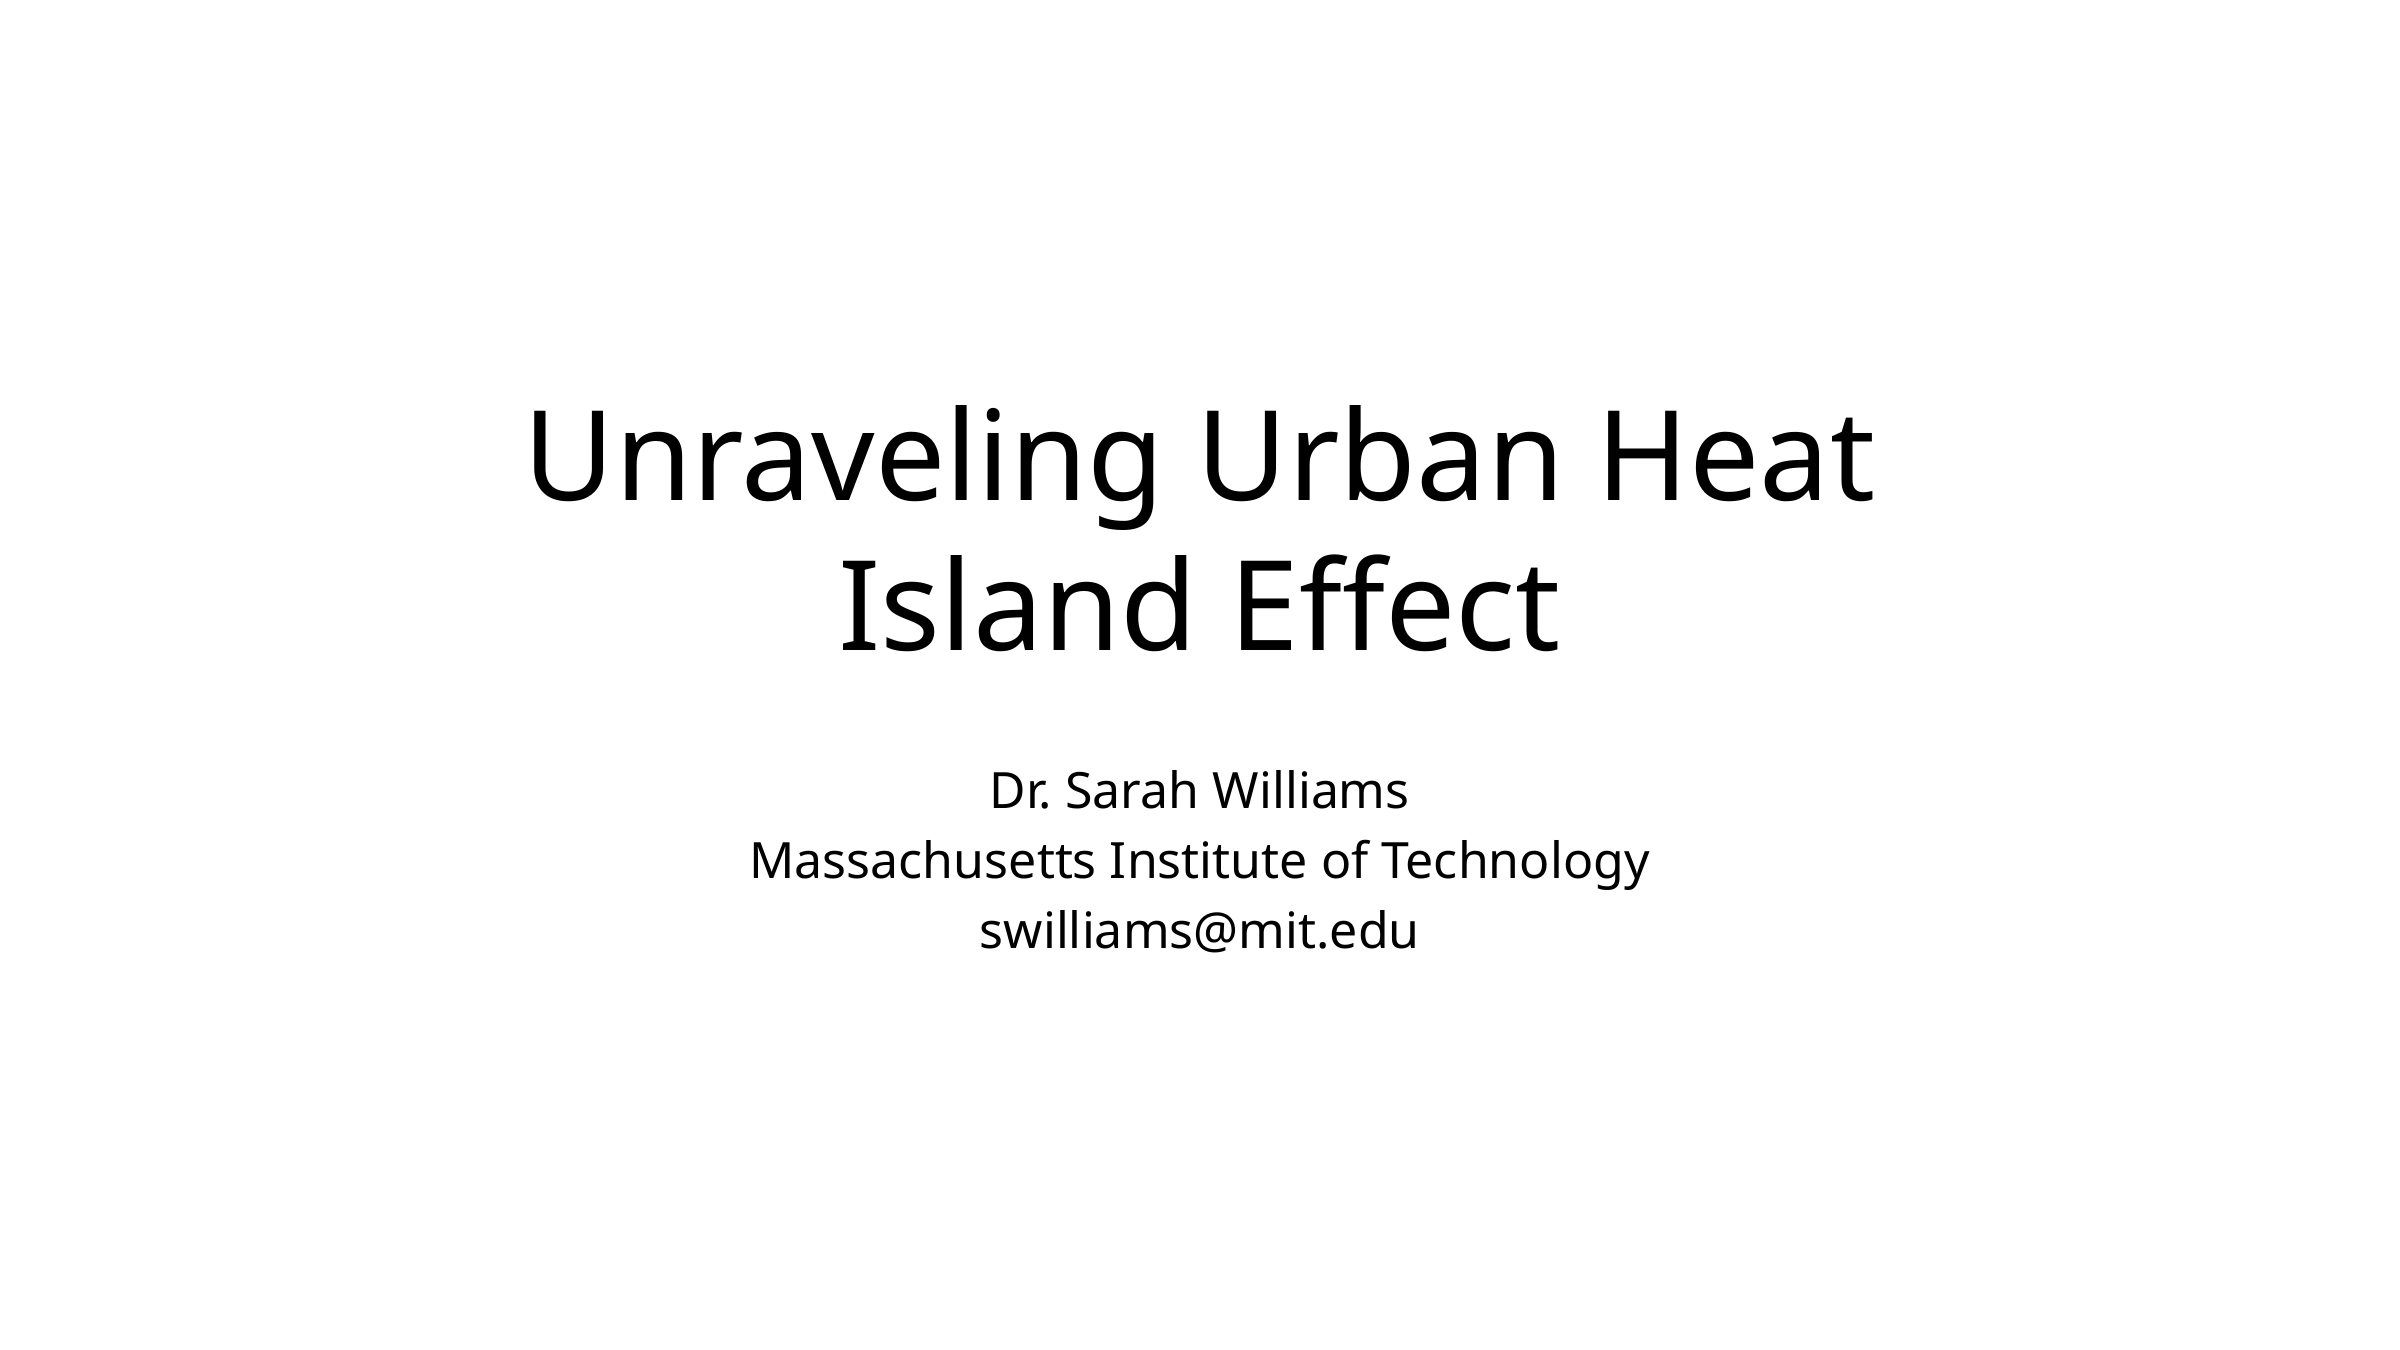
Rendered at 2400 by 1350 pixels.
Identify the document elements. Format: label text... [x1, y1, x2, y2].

title Unraveling Urban Heat Island Effect [450, 329, 1950, 721]
subtitle Dr. Sarah Williams Massachusetts Institute of Technology swilliams@mit.edu [450, 750, 1950, 1023]
